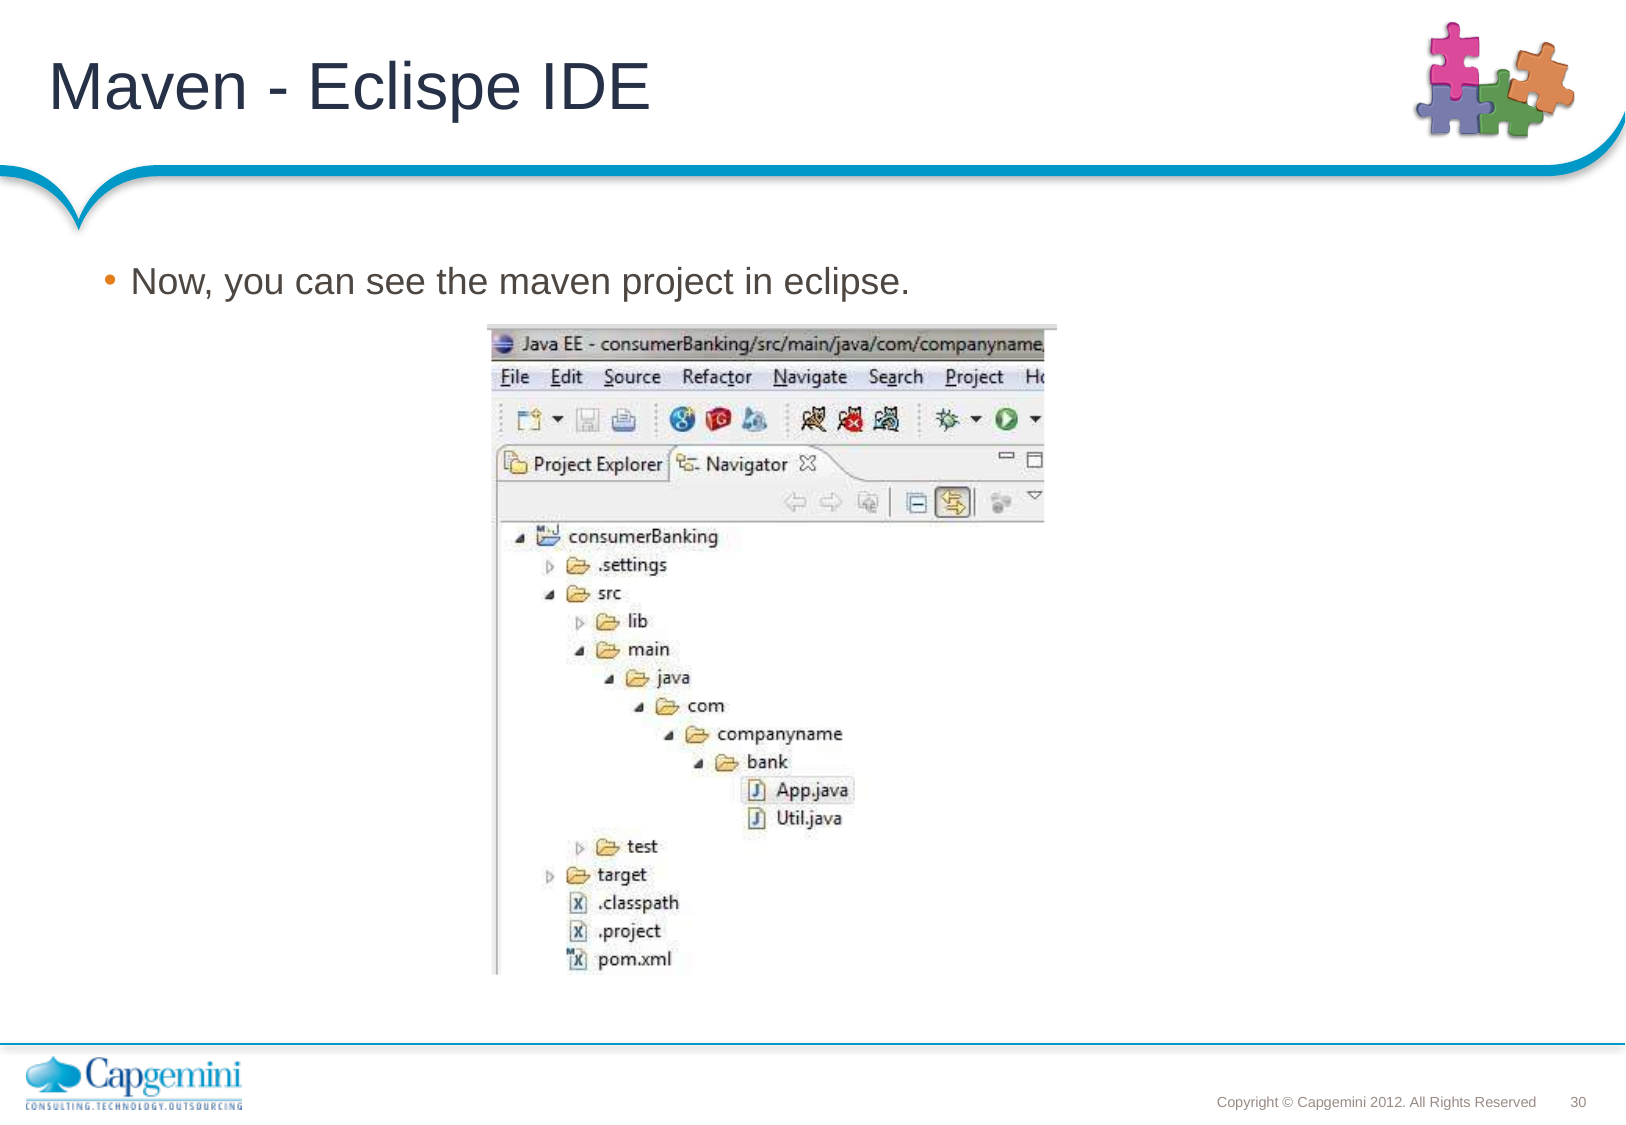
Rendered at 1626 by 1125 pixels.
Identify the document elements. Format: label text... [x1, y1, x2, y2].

text_box [52, 325, 1550, 1007]
list Now, you can see the maven project in eclipse. [24, 249, 1597, 325]
picture [1412, 0, 1576, 163]
picture [487, 324, 1057, 987]
picture [26, 1056, 242, 1110]
title Maven - Eclispe IDE [0, 12, 1625, 177]
